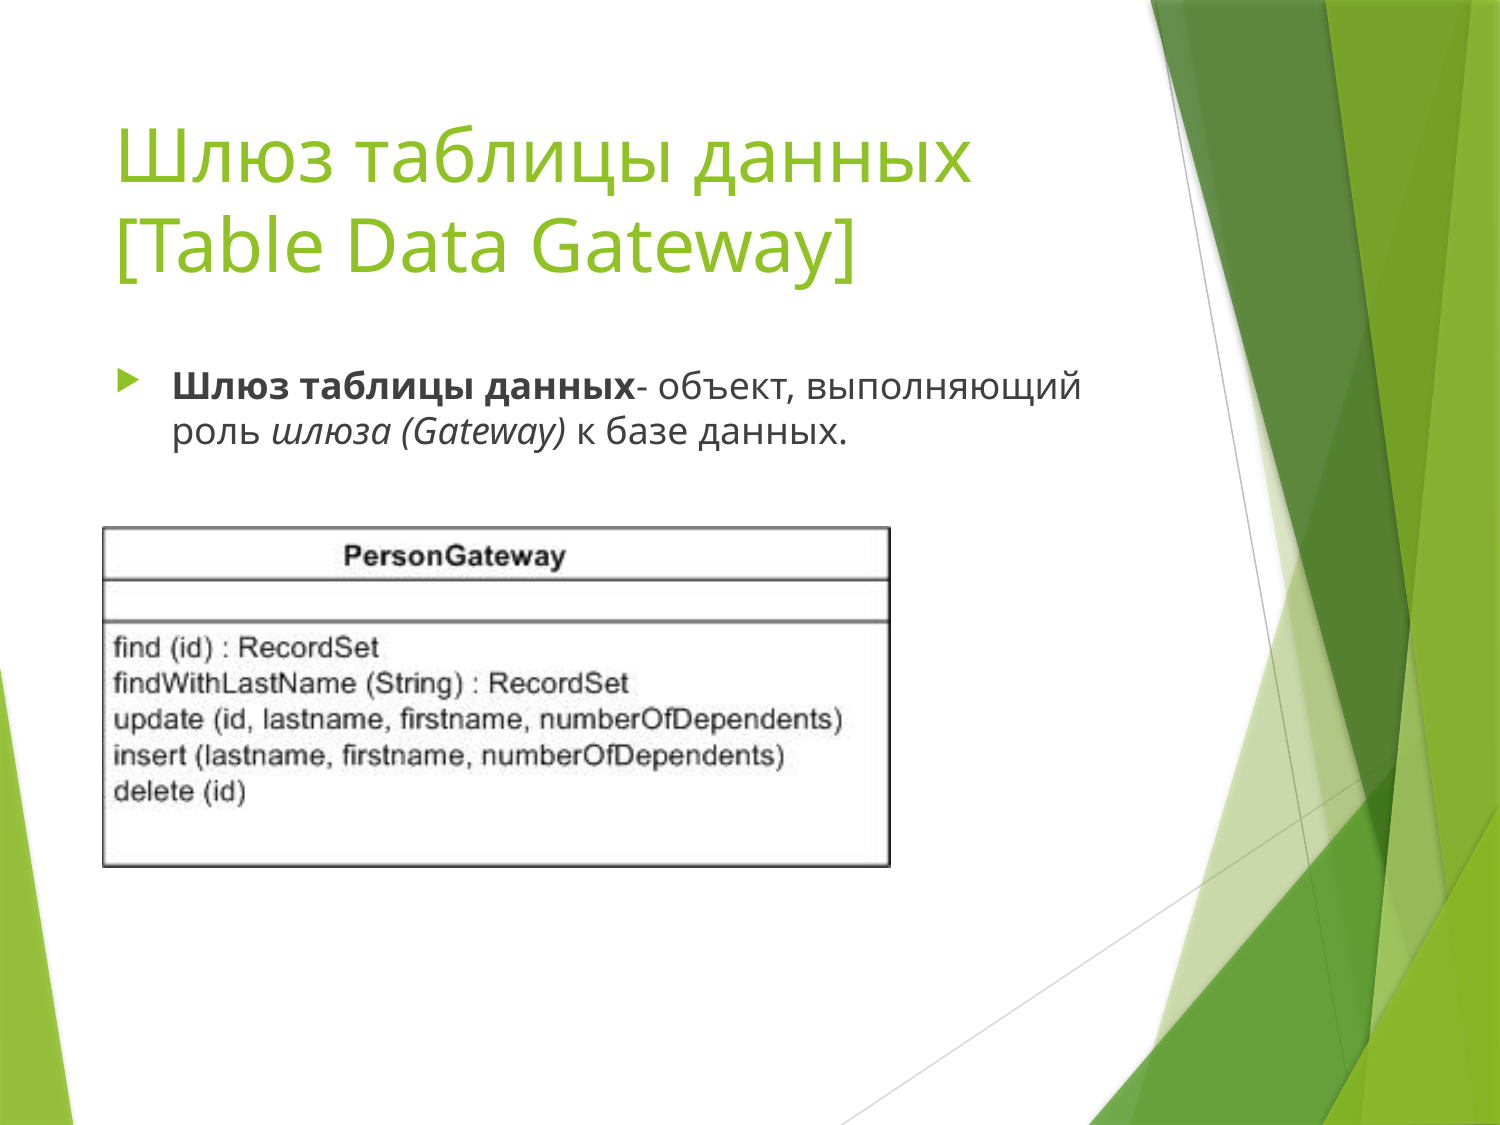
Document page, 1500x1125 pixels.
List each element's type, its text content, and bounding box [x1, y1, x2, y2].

list Шлюз таблицы данных- объект, выполняющий роль шлюза (Gateway) к базе данных. [99, 354, 1142, 992]
title Шлюз таблицы данных [Table Data Gateway] [99, 99, 1142, 317]
picture [101, 526, 891, 869]
